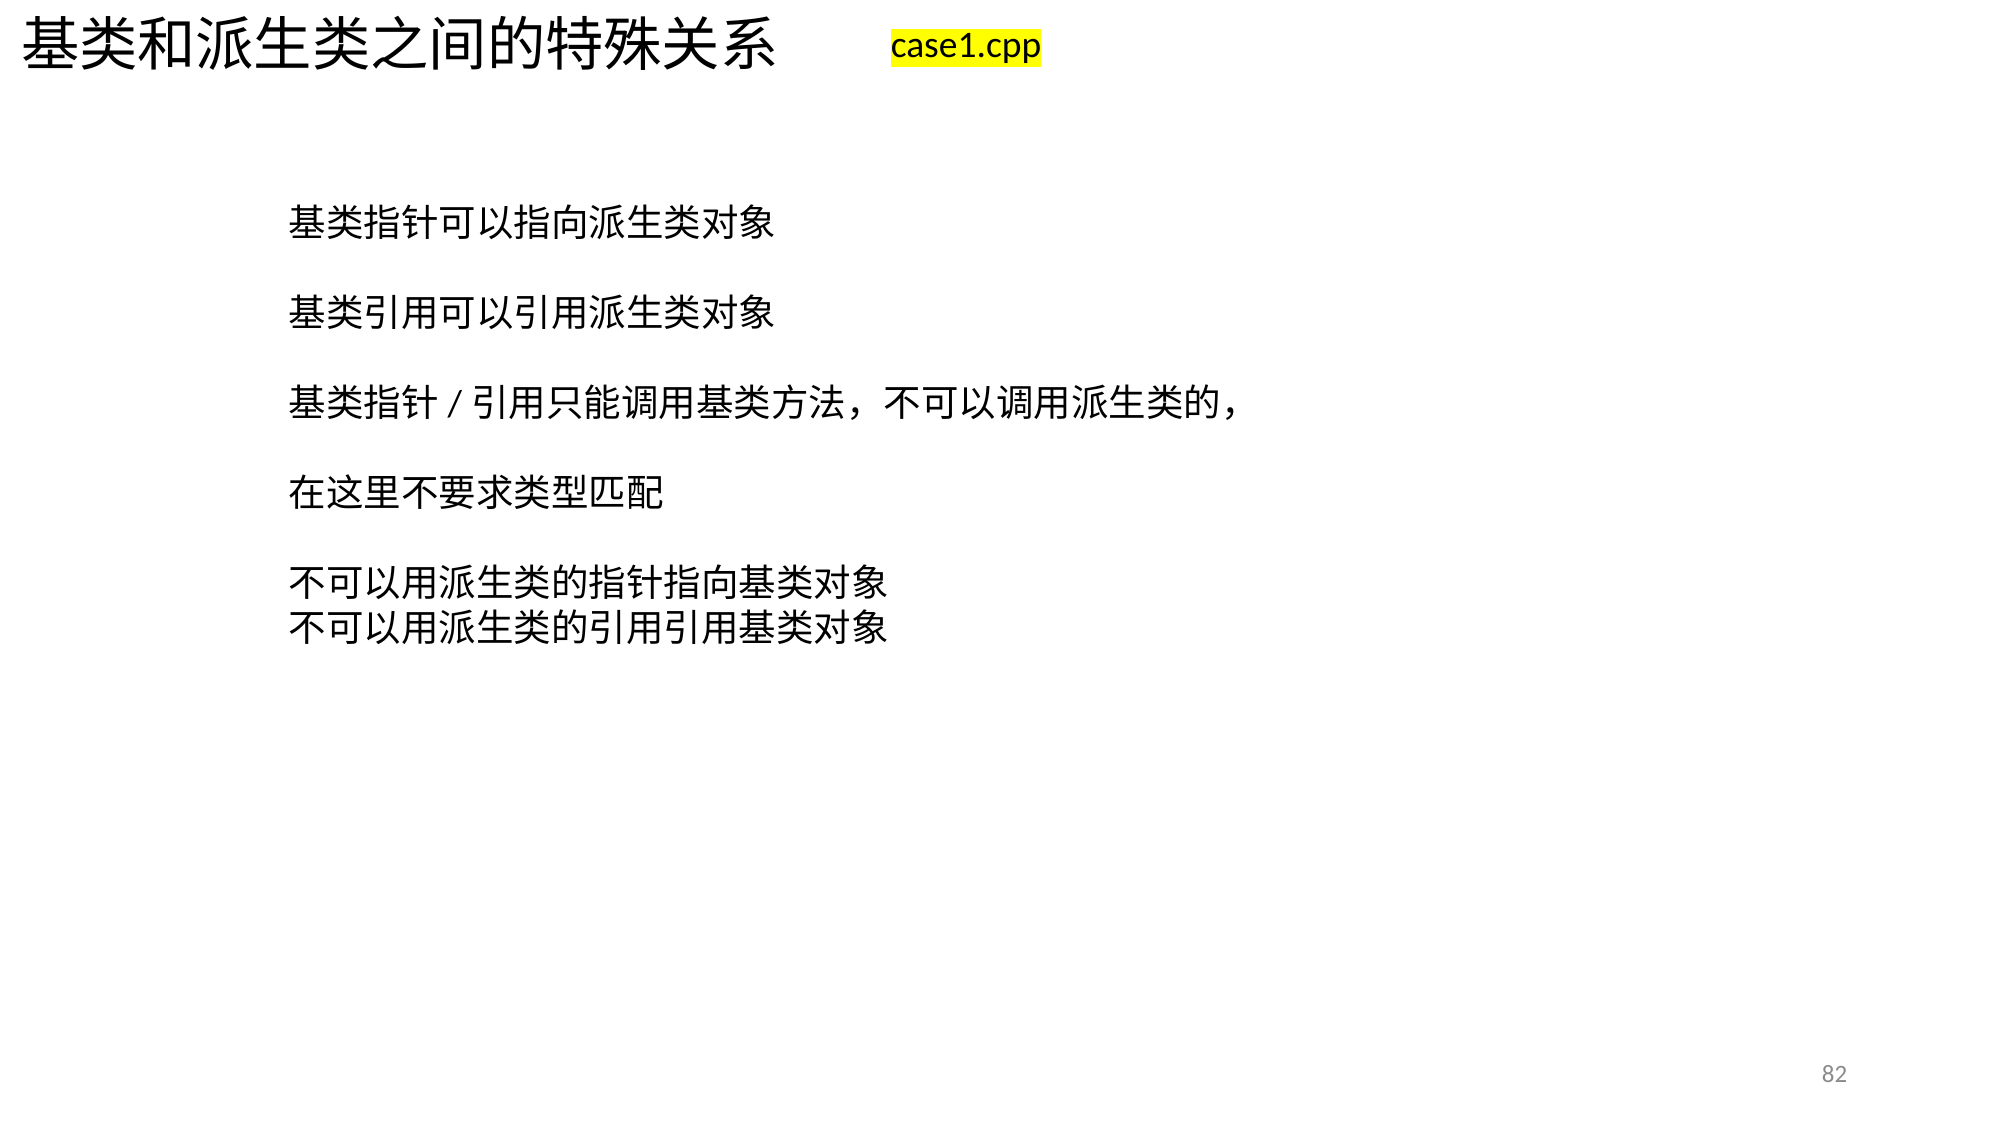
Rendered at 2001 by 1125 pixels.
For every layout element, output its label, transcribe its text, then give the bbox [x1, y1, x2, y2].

text_box 基类指针可以指向派生类对象 基类引用可以引用派生类对象 基类指针/引用只能调用基类方法，不可以调用派生类的， 在这里不要求类型匹配 不可以用派生类的指针指向基类对象 不可以用派生类的引用引用基类对象 [273, 191, 1274, 657]
text_box case1.cpp [876, 12, 1057, 73]
slide_number 82 [1412, 1042, 1863, 1103]
text_box 基类和派生类之间的特殊关系 [6, 0, 794, 85]
